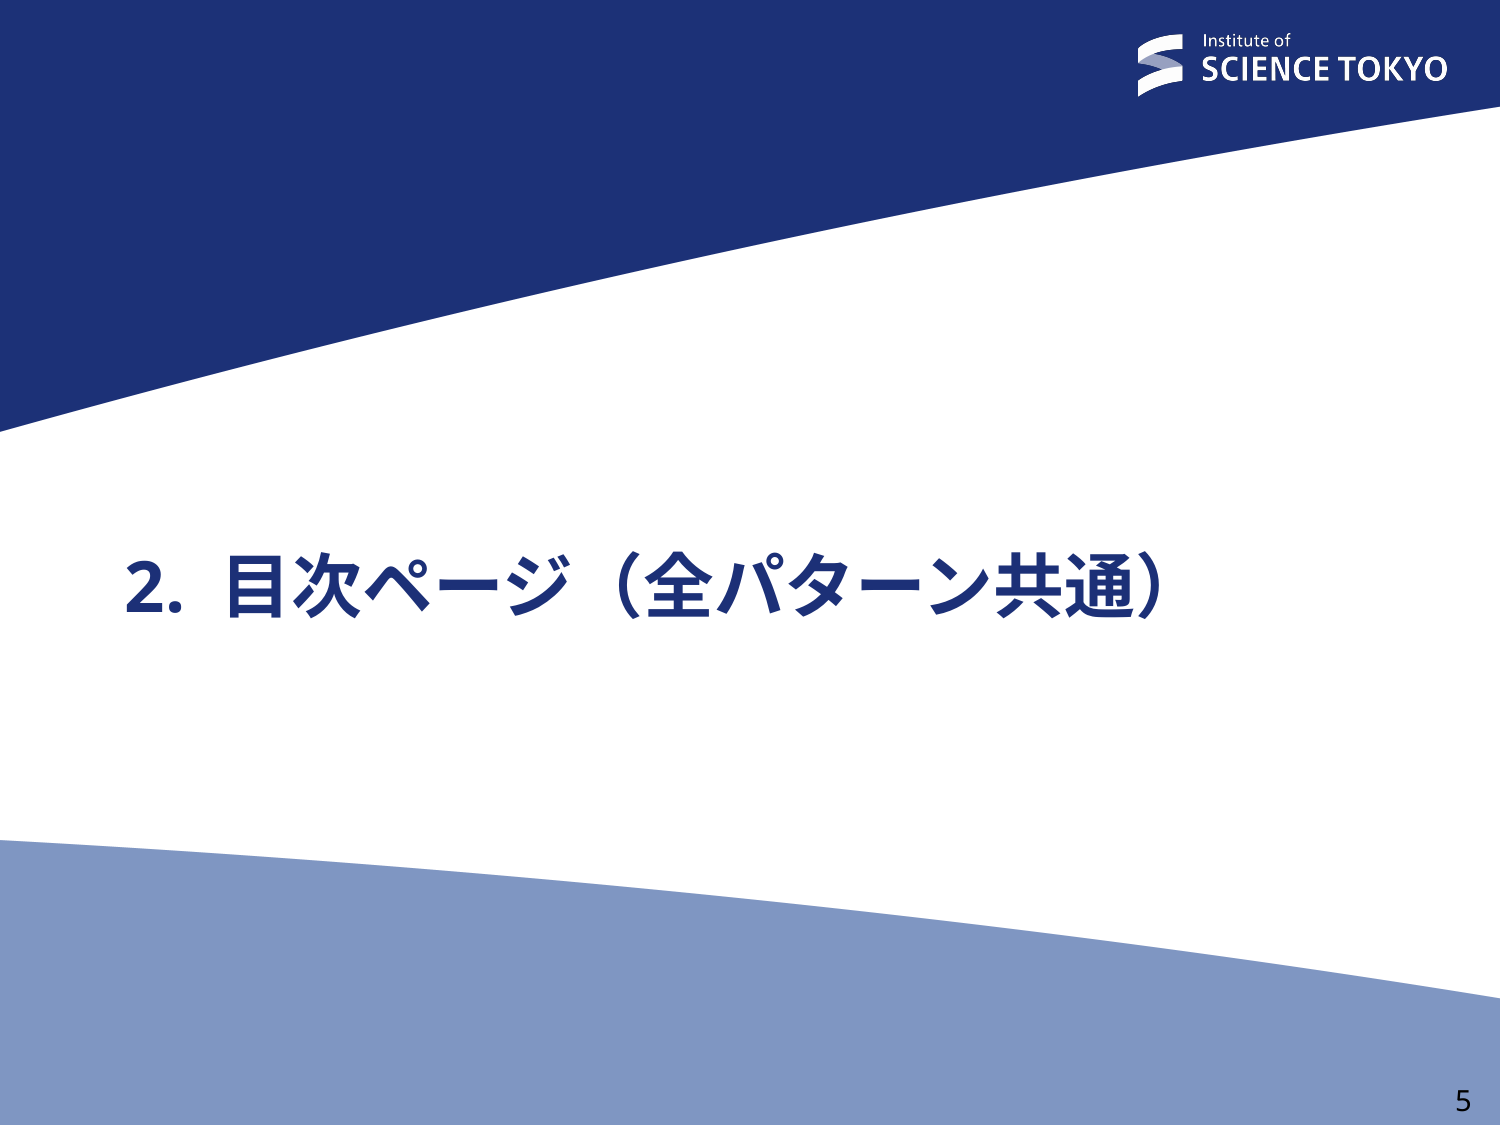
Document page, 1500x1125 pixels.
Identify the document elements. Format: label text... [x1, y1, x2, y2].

picture [0, 0, 1500, 1125]
title 2. 目次ページ（全パターン共通） [109, 543, 1483, 648]
slide_number 5 [1413, 1072, 1487, 1125]
